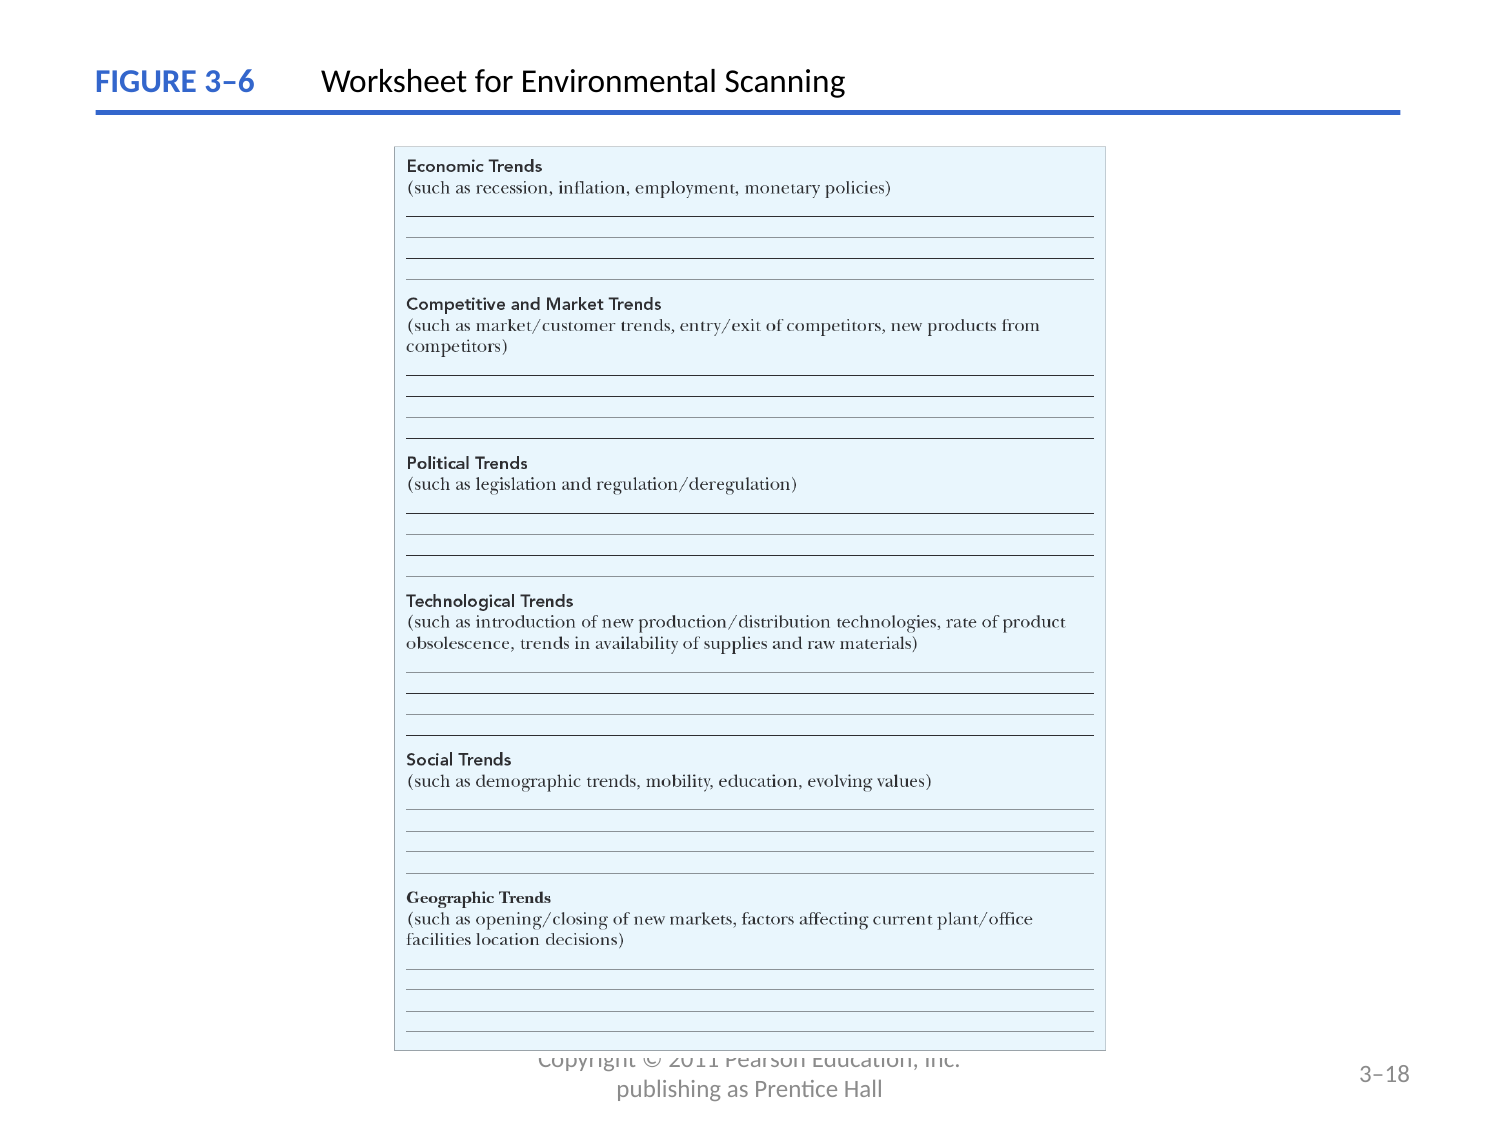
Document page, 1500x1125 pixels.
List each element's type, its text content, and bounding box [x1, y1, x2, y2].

footer Copyright © 2011 Pearson Education, Inc. publishing as Prentice Hall [512, 1066, 988, 1103]
text_box FIGURE 3–6 Worksheet for Environmental Scanning [80, 51, 1416, 107]
picture [389, 142, 1111, 1058]
slide_number 3–18 [1074, 1042, 1425, 1103]
